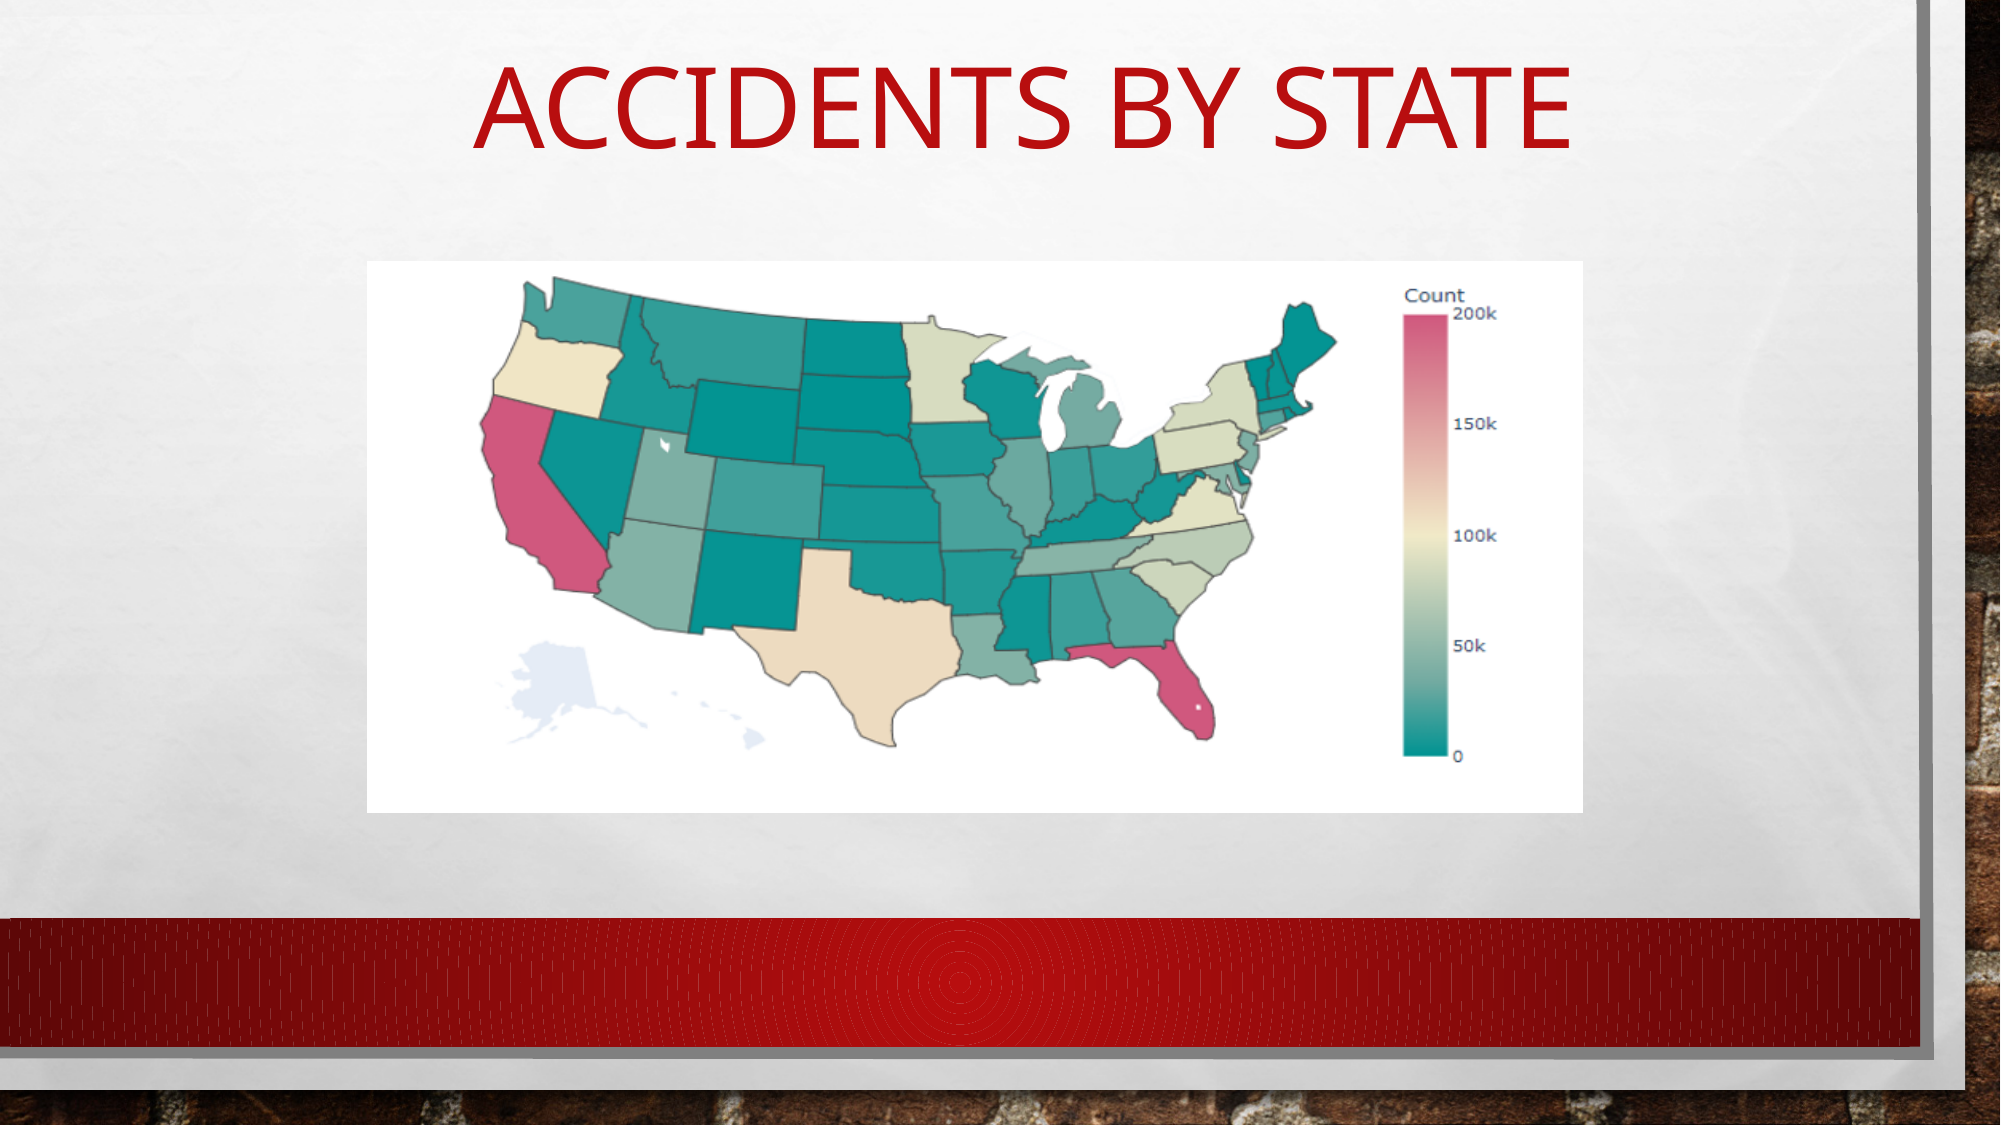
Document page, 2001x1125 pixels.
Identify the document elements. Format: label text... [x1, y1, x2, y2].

title Accidents by State [172, 18, 1878, 207]
picture [0, 0, 2000, 1125]
picture [367, 261, 1583, 814]
